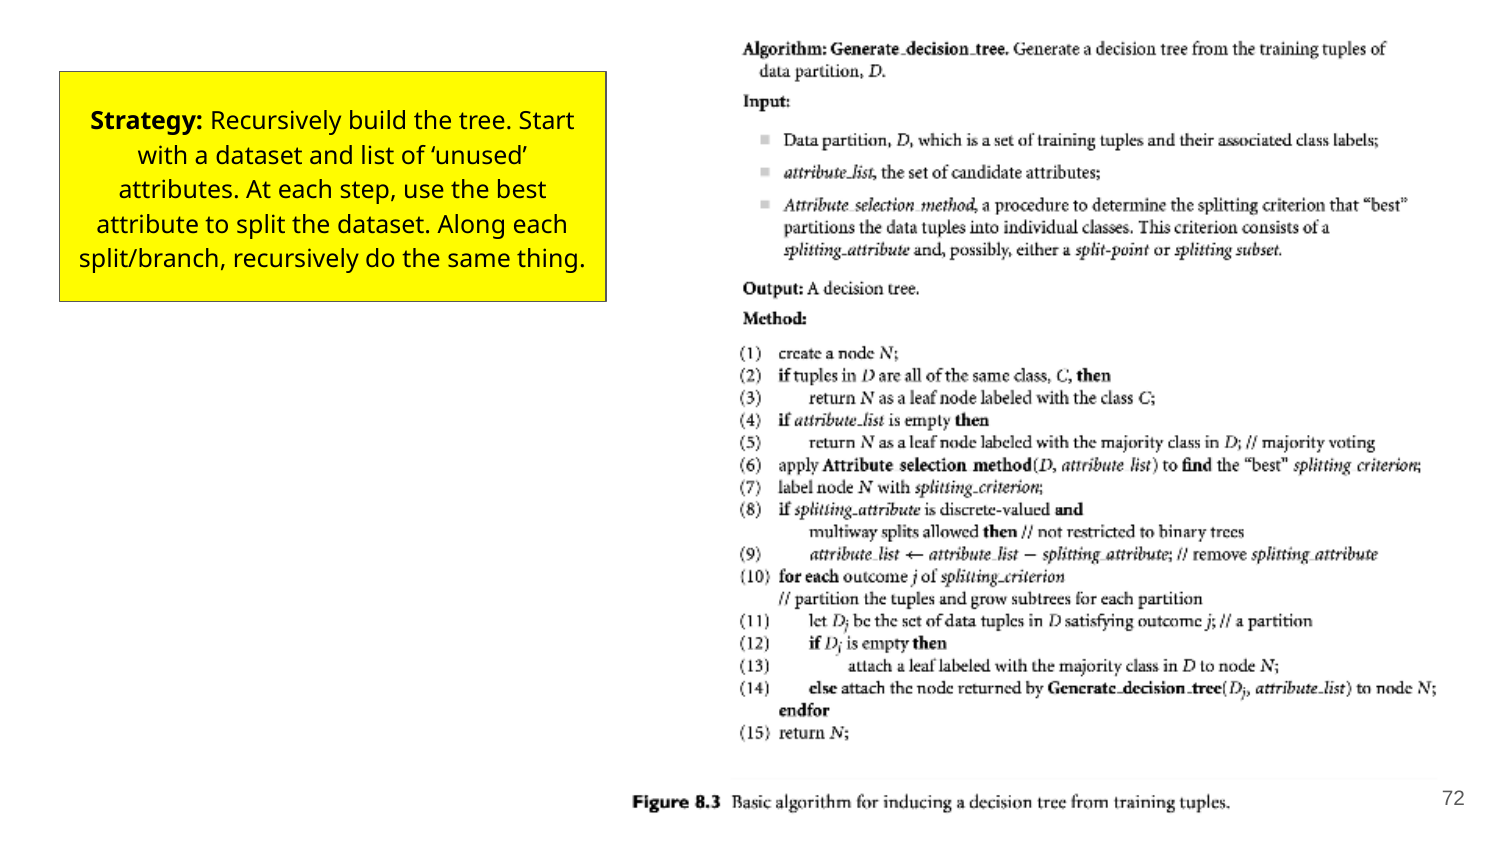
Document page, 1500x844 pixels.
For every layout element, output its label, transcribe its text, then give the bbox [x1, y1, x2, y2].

text_box Strategy: Recursively build the tree. Start with a dataset and list of ‘unused’ attributes. At each step, use the best attribute to split the dataset. Along each split/branch, recursively do the same thing. [59, 71, 606, 302]
slide_number 72 [1389, 764, 1480, 830]
picture [627, 24, 1448, 819]
